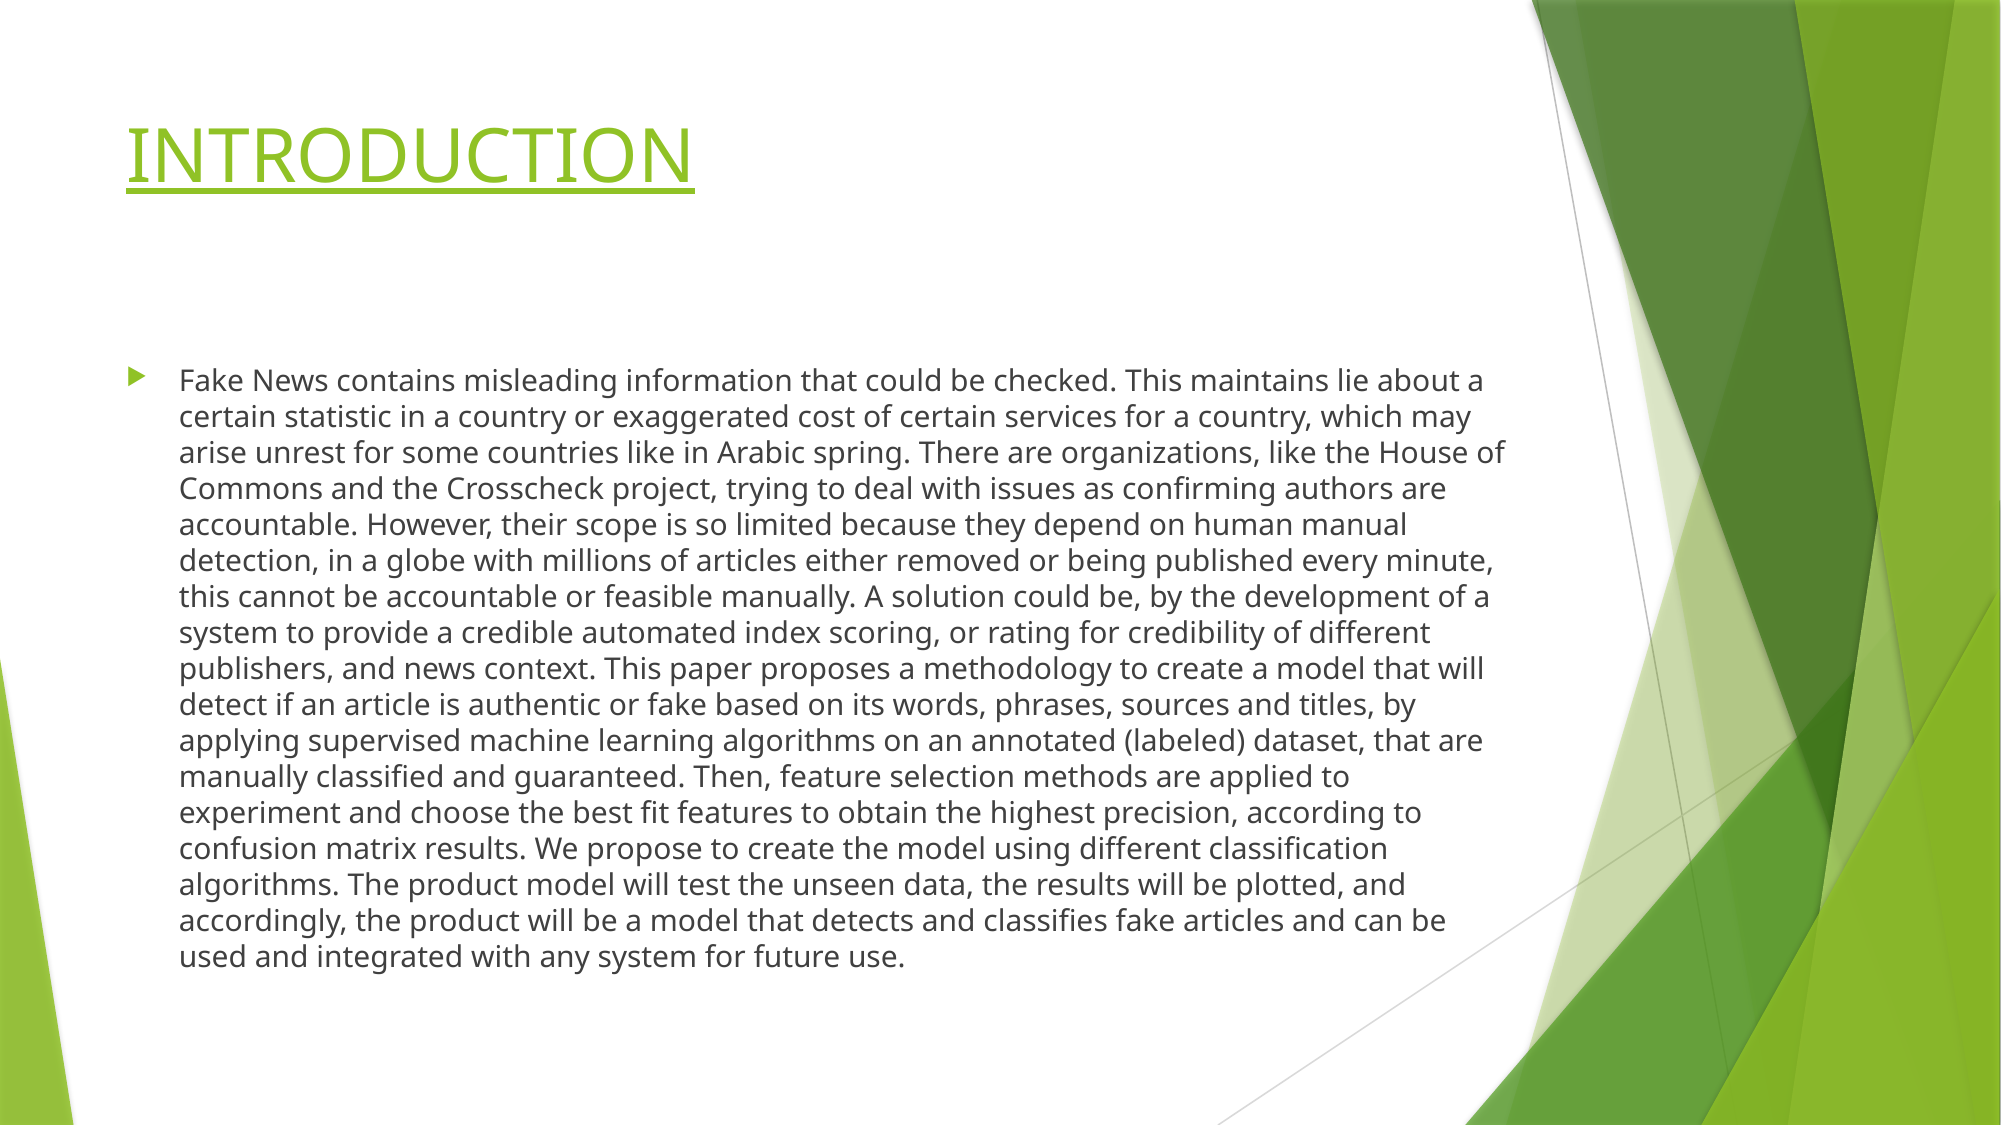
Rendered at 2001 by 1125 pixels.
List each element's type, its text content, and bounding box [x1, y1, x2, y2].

list Fake News contains misleading information that could be checked. This maintains lie about a certain statistic in a country or exaggerated cost of certain services for a country, which may arise unrest for some countries like in Arabic spring. There are organizations, like the House of Commons and the Crosscheck project, trying to deal with issues as confirming authors are accountable. However, their scope is so limited because they depend on human manual detection, in a globe with millions of articles either removed or being published every minute, this cannot be accountable or feasible manually. A solution could be, by the development of a system to provide a credible automated index scoring, or rating for credibility of different publishers, and news context. This paper proposes a methodology to create a model that will detect if an article is authentic or fake based on its words, phrases, sources and titles, by applying supervised machine learning algorithms on an annotated (labeled) dataset, that are manually classified and guaranteed. Then, feature selection methods are applied to experiment and choose the best fit features to obtain the highest precision, according to confusion matrix results. We propose to create the model using different classification algorithms. The product model will test the unseen data, the results will be plotted, and accordingly, the product will be a model that detects and classifies fake articles and can be used and integrated with any system for future use. [111, 354, 1522, 992]
title INTRODUCTION [111, 99, 1522, 317]
